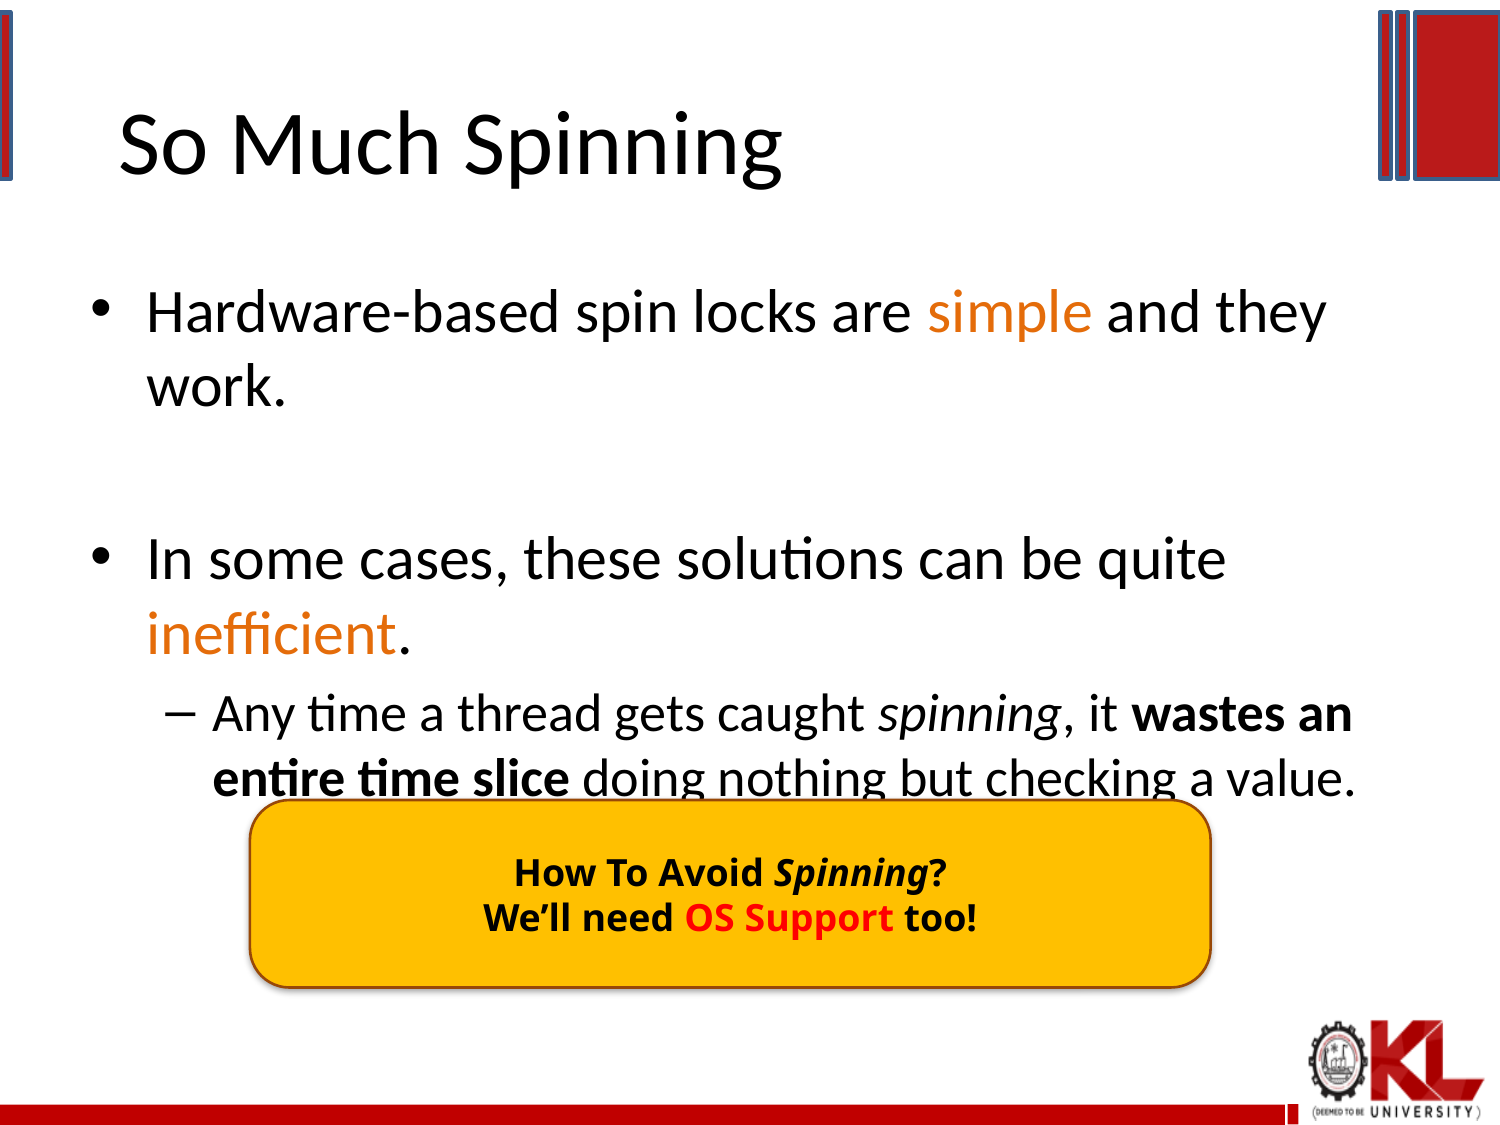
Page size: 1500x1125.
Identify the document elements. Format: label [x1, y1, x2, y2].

text_box [0, 0, 1500, 1125]
